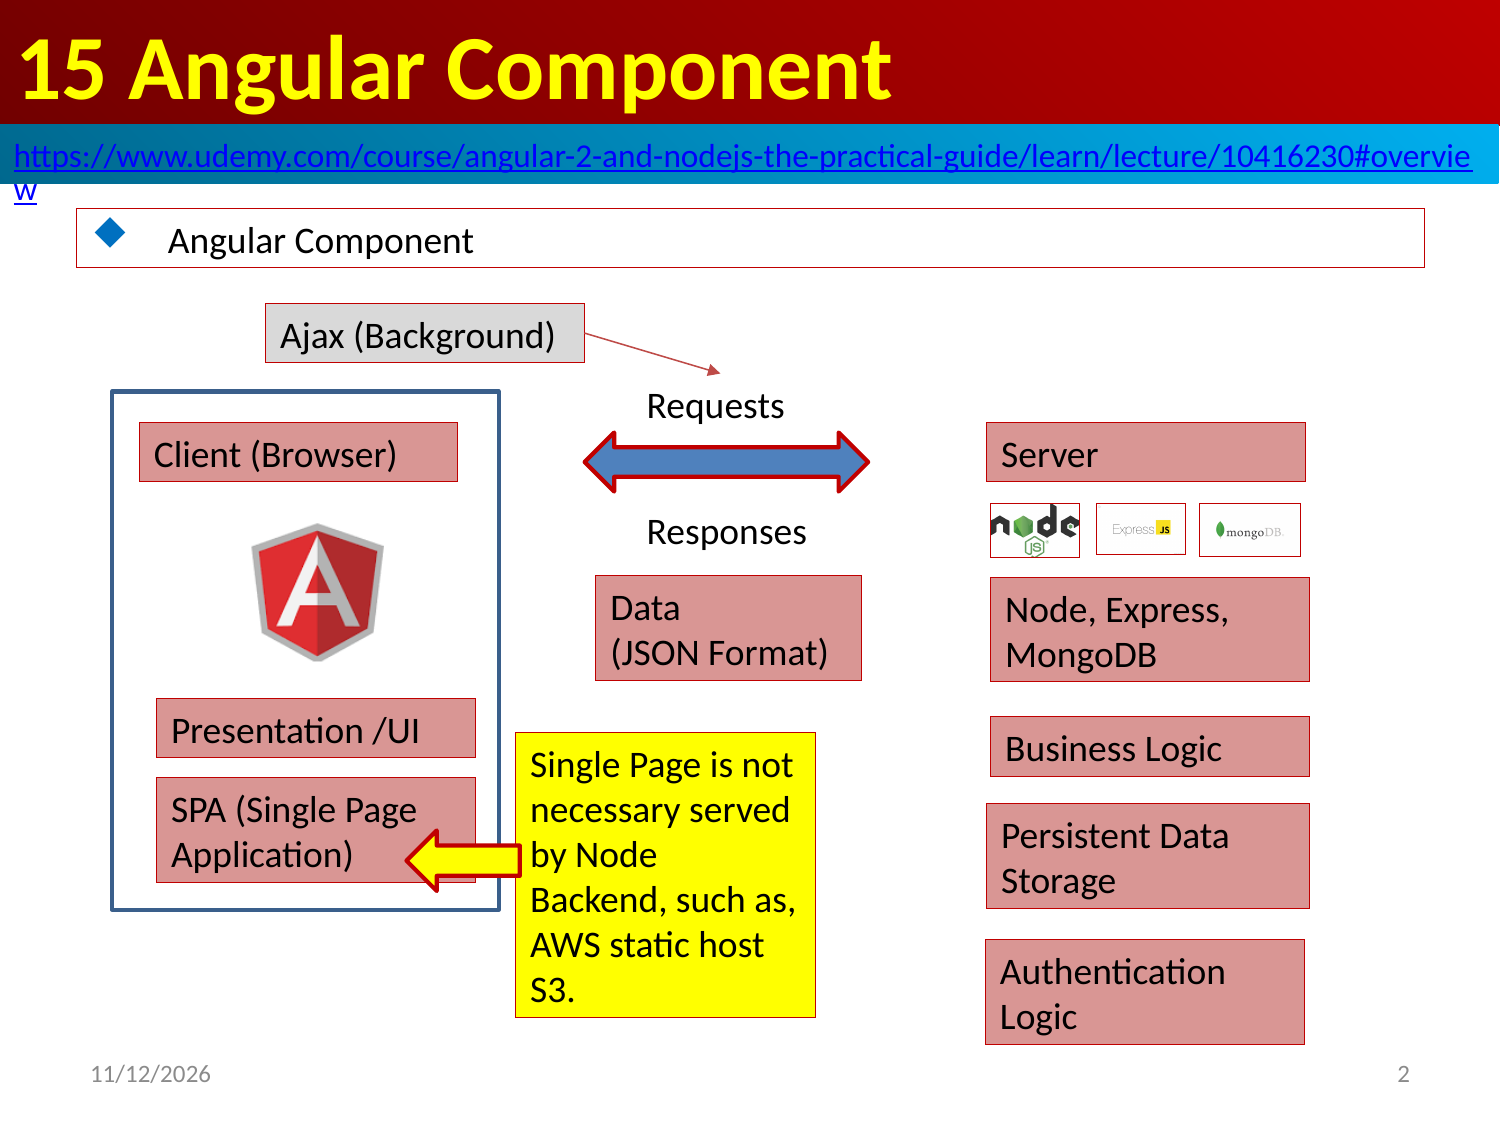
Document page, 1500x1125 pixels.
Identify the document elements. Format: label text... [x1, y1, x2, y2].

text_box Persistent Data Storage [986, 803, 1310, 909]
text_box Ajax (Background) [265, 303, 585, 363]
text_box [110, 389, 501, 912]
text_box Business Logic [990, 716, 1310, 777]
text_box [582, 430, 871, 494]
text_box Node, Express, MongoDB [990, 577, 1310, 682]
text_box Requests [631, 373, 809, 434]
text_box Data (JSON Format) [595, 575, 862, 681]
picture [990, 503, 1080, 559]
picture [1095, 503, 1186, 555]
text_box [584, 333, 721, 374]
text_box SPA (Single Page Application) [156, 777, 476, 883]
title 15 Angular Component [0, 0, 1500, 126]
subtitle Angular Component [76, 208, 1425, 268]
text_box https://www.udemy.com/course/angular-2-and-nodejs-the-practical-guide/learn/lecture/10416230#overview [0, 124, 1499, 184]
text_box Server [986, 422, 1306, 482]
picture [247, 520, 385, 666]
text_box Client (Browser) [139, 422, 458, 482]
text_box [404, 828, 522, 893]
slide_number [75, 1042, 425, 1103]
slide_number 2 [1074, 1042, 1425, 1103]
picture [1199, 503, 1301, 558]
text_box Responses [631, 499, 868, 560]
text_box Single Page is not necessary served by Node Backend, such as, AWS static host S3. [515, 732, 816, 1018]
text_box Presentation /UI [156, 698, 476, 758]
text_box Authentication Logic [985, 939, 1305, 1045]
